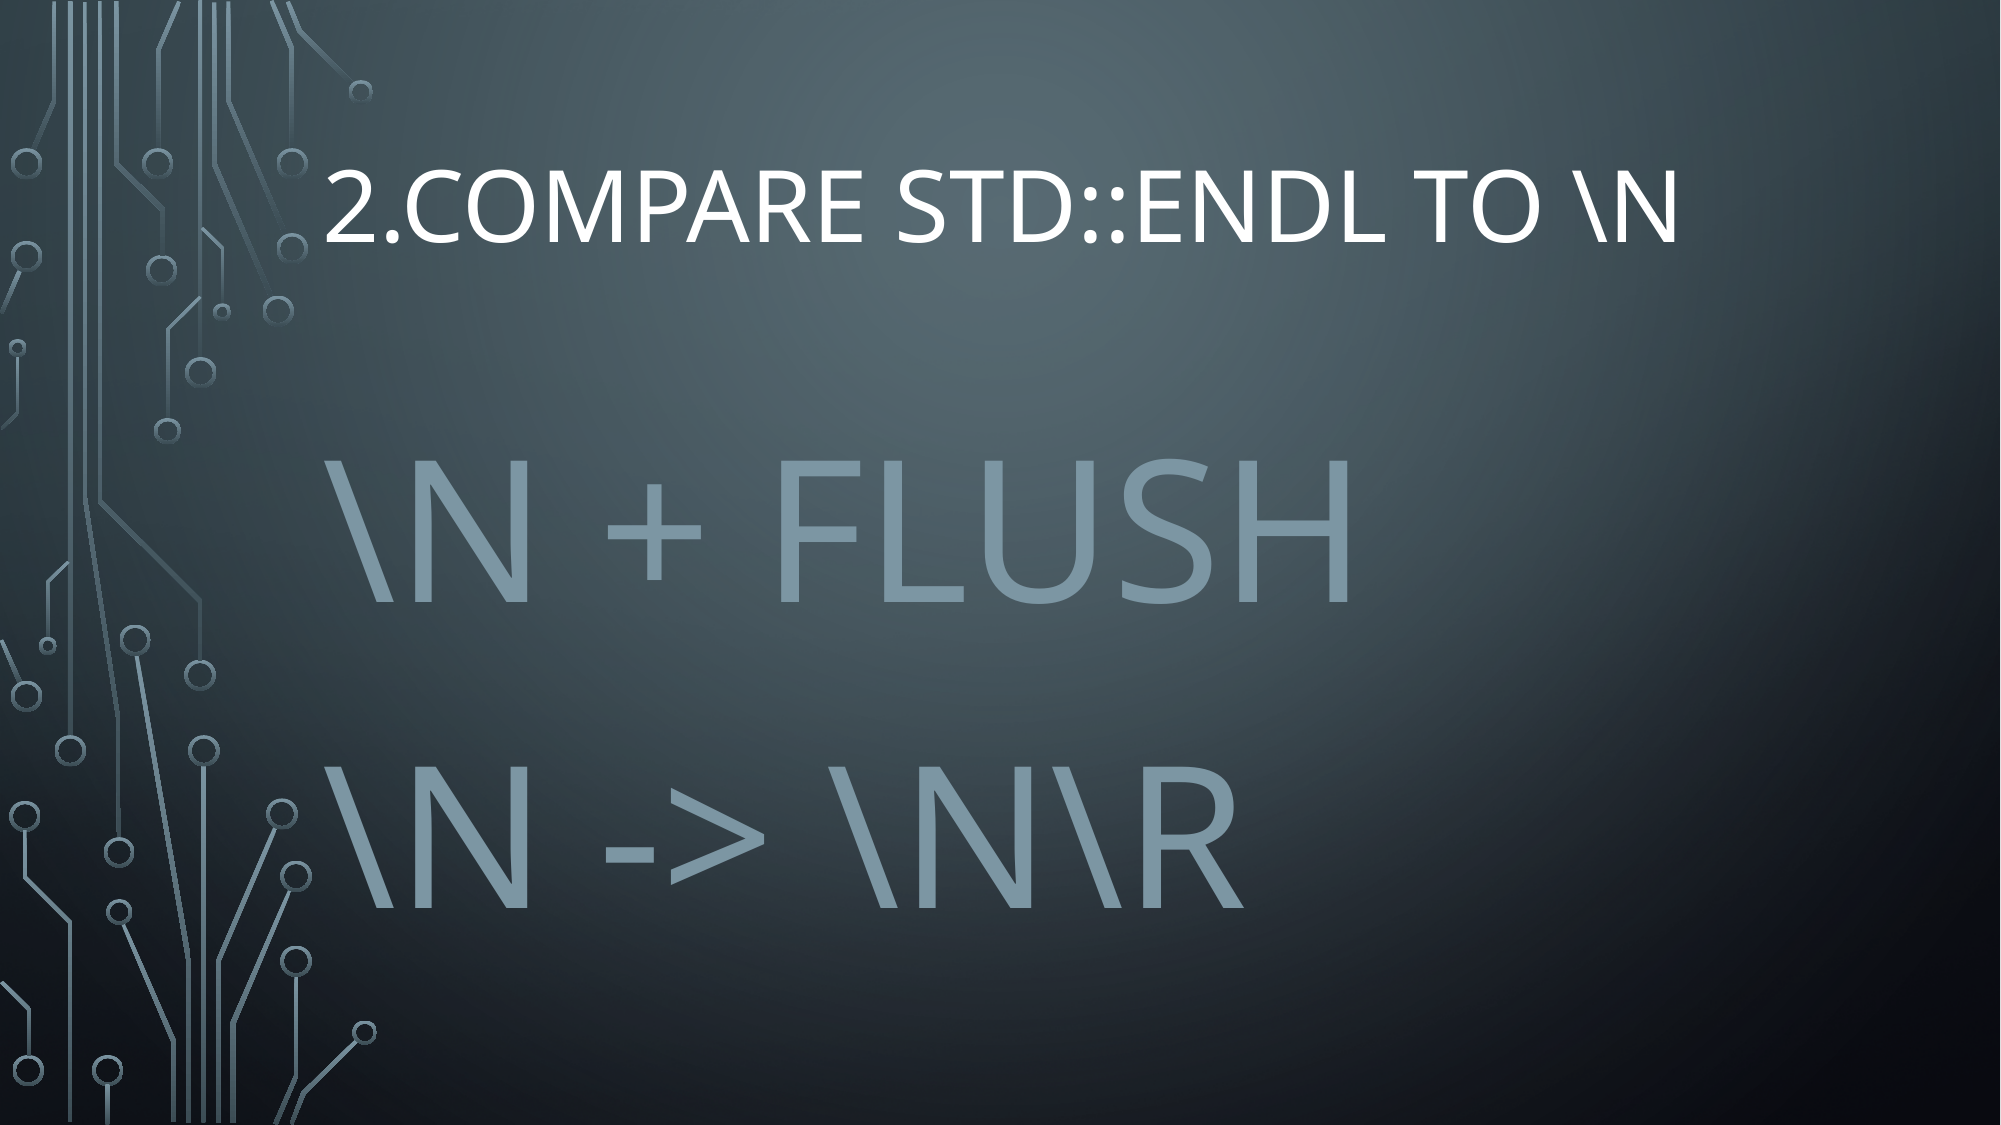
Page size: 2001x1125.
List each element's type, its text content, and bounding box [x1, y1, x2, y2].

subtitle \n + flush \n -> \n\r [307, 349, 1686, 956]
title 2.Compare std::endl to \n [307, 169, 1750, 272]
